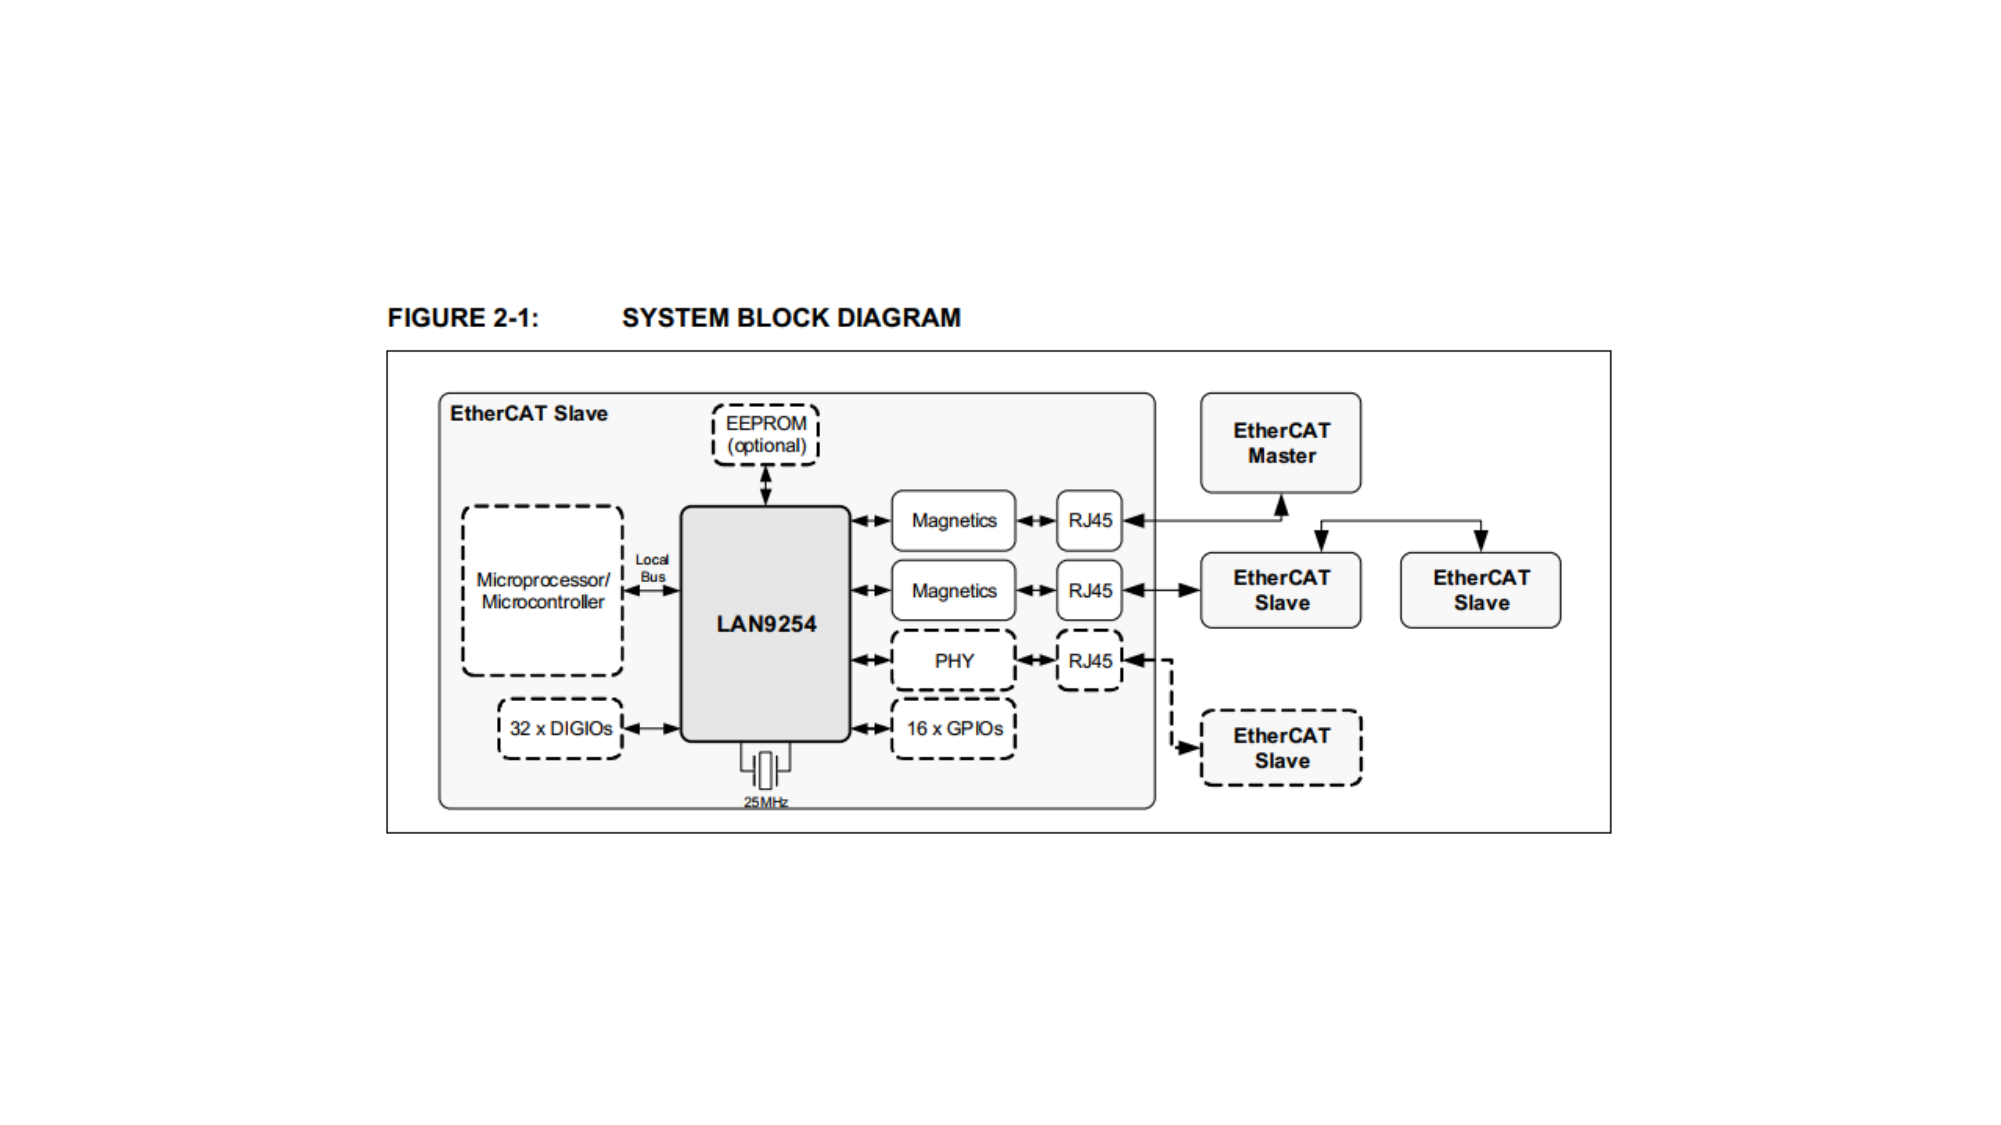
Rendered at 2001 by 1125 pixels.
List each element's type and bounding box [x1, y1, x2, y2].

picture [349, 266, 1651, 859]
